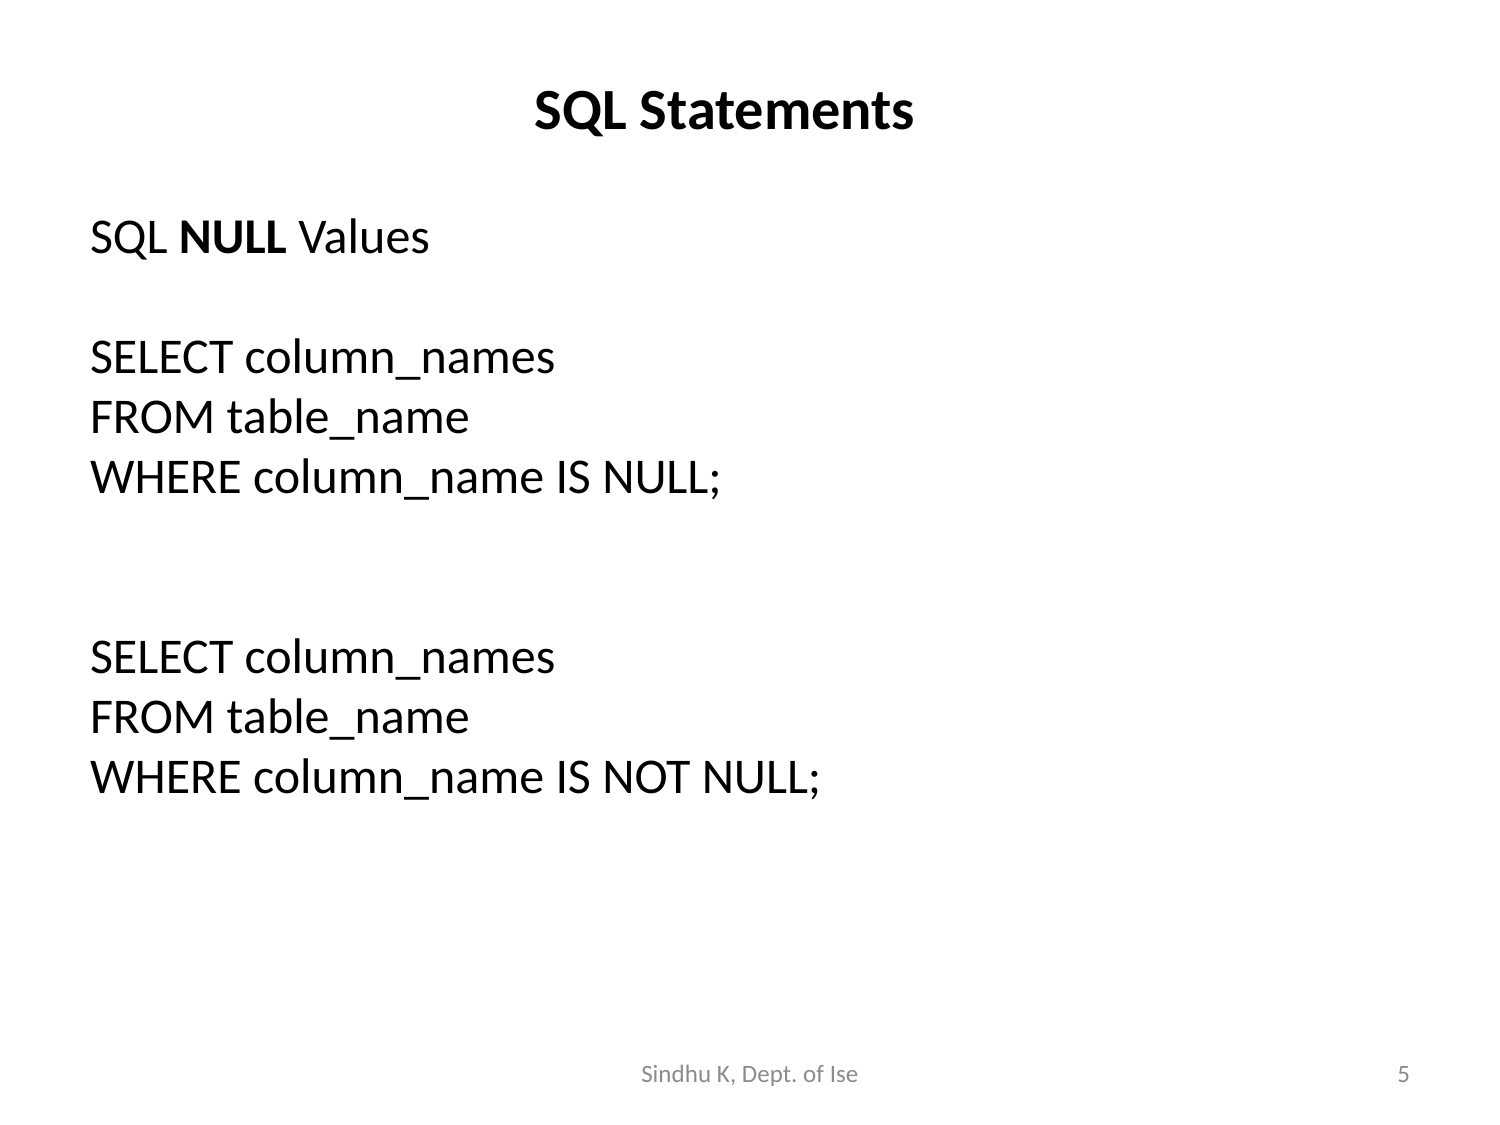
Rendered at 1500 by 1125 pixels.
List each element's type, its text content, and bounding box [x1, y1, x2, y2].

title SQL Statements [87, 37, 1363, 175]
footer Sindhu K, Dept. of Ise [512, 1055, 988, 1103]
slide_number 5 [1074, 1042, 1425, 1103]
text_box [88, 193, 1364, 332]
text_box SQL NULL Values SELECT column_names FROM table_name WHERE column_name IS NULL; SELECT column_names FROM table_name WHERE column_name IS NOT NULL; [74, 195, 1350, 1055]
